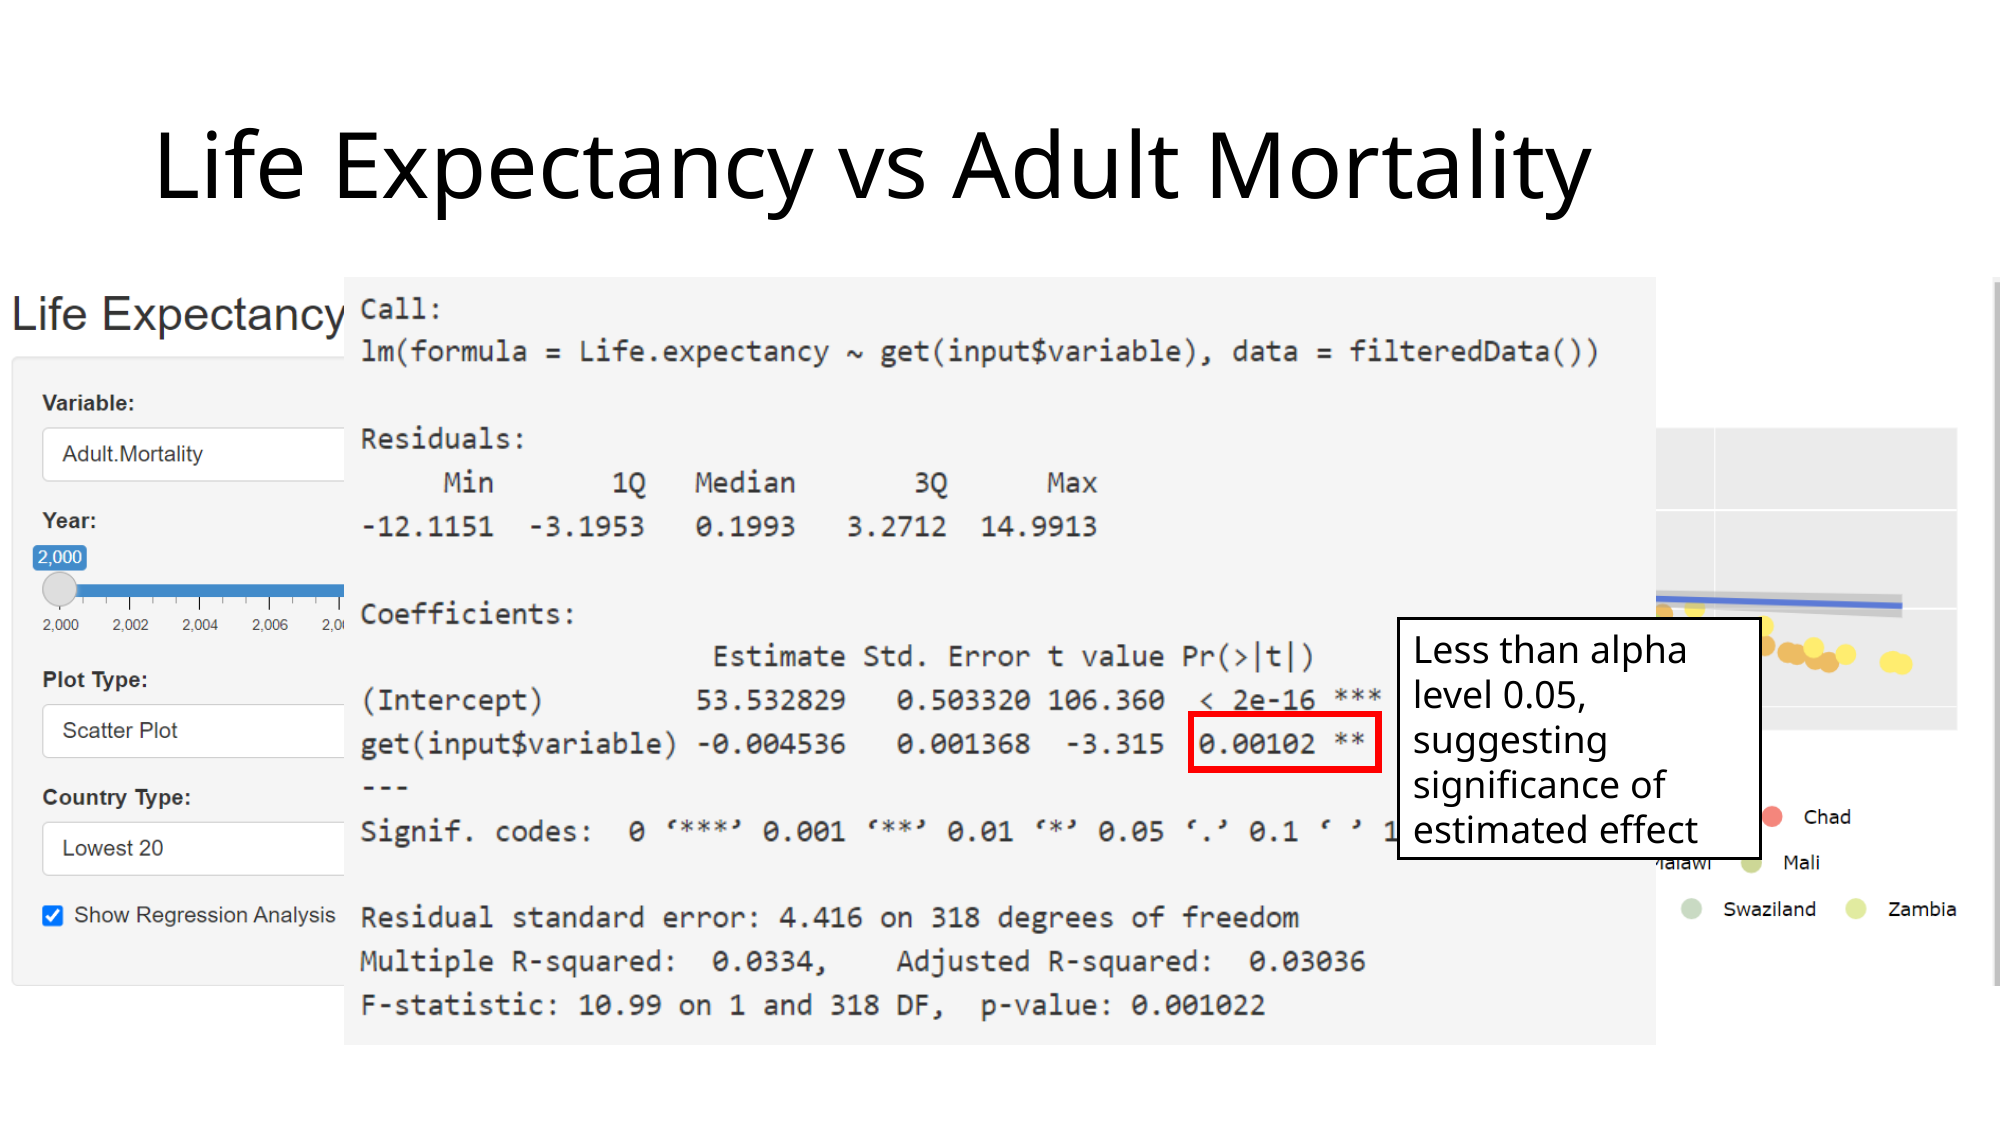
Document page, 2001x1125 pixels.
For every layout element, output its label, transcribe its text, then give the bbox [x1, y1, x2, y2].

picture [0, 276, 2000, 1046]
title Life Expectancy vs Adult Mortality [137, 59, 1863, 276]
